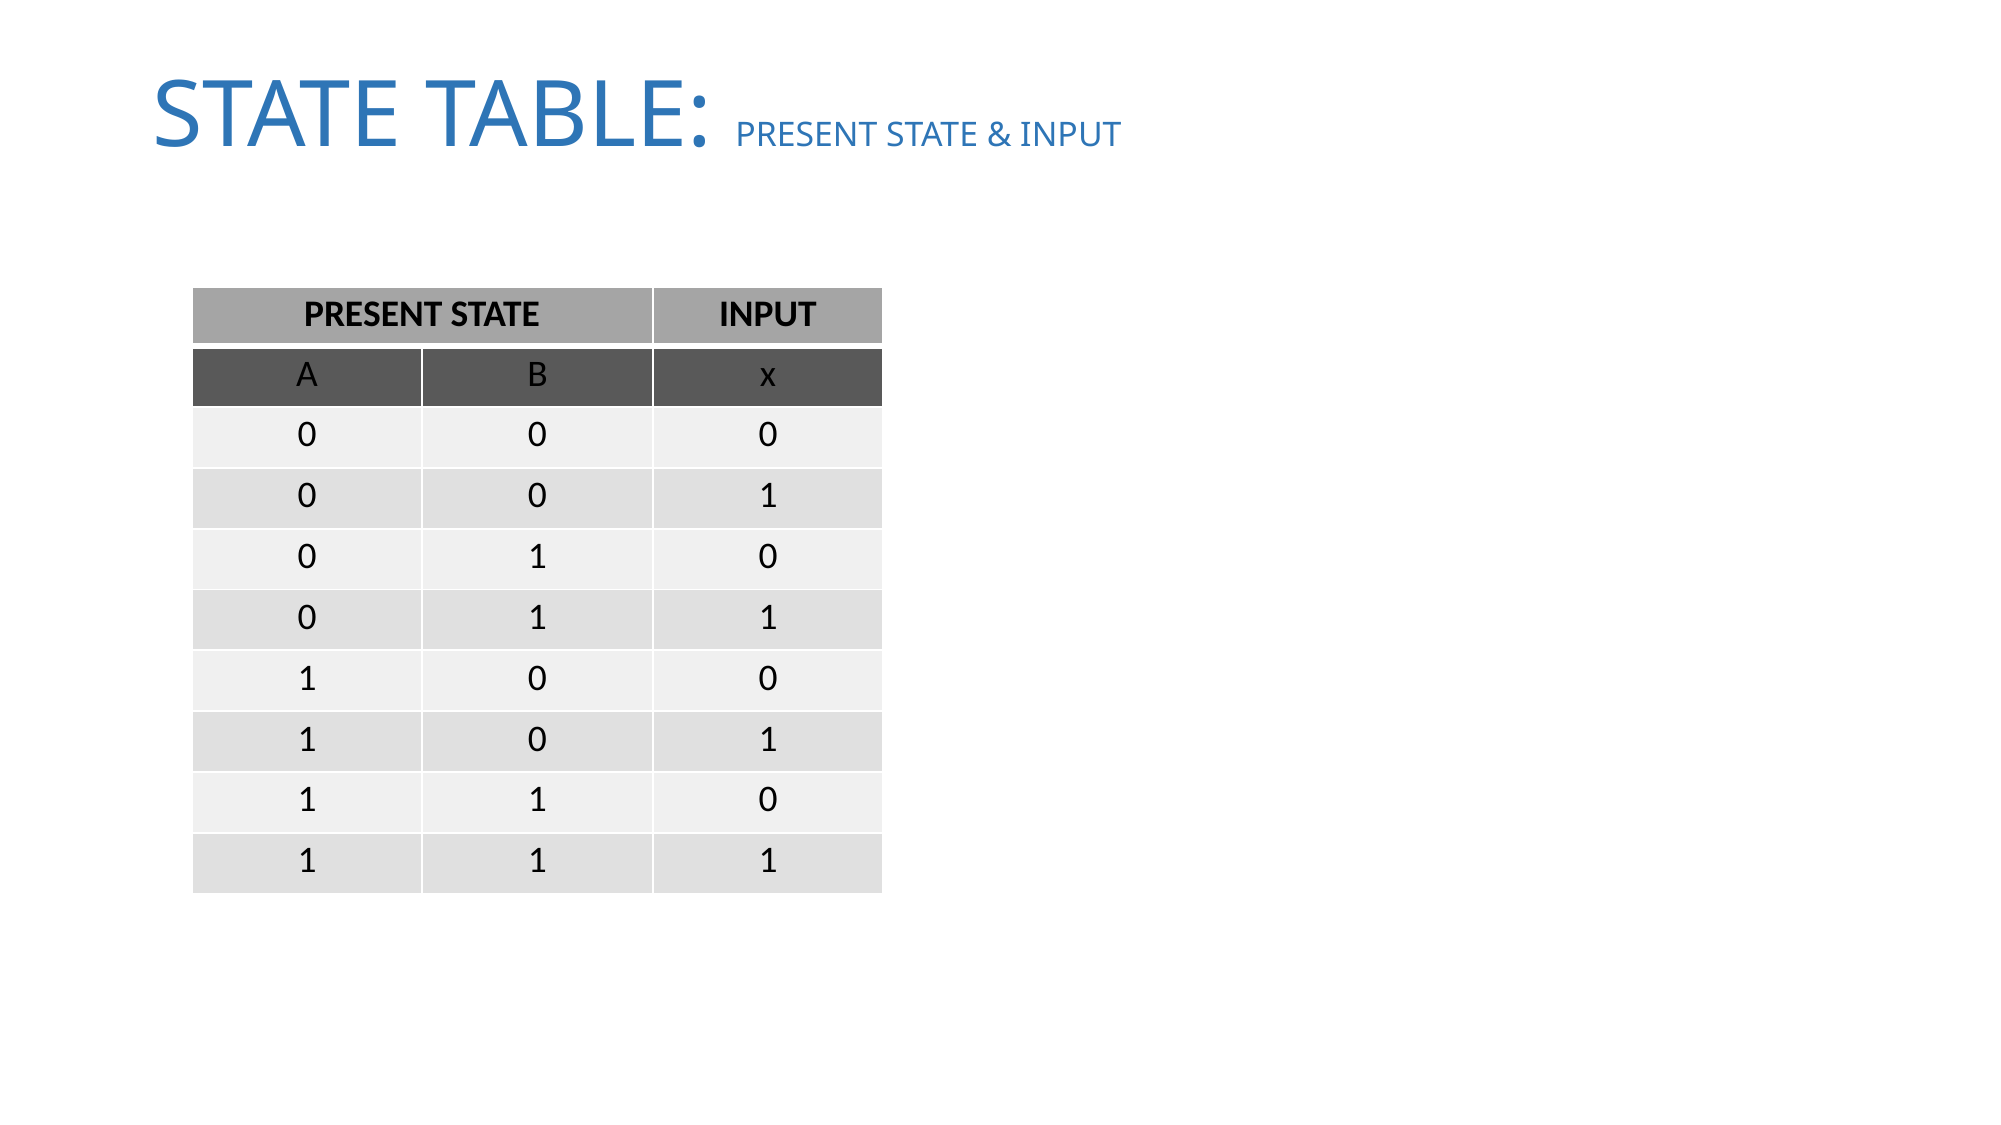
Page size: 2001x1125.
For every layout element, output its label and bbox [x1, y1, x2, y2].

table_cell [193, 590, 421, 649]
table_cell [423, 773, 652, 832]
title [137, 59, 1863, 215]
table_cell [423, 530, 652, 589]
table_cell [654, 349, 882, 406]
table_cell [654, 469, 882, 528]
table_cell [193, 712, 421, 771]
table_cell [654, 530, 882, 589]
table_cell [654, 590, 882, 649]
table_cell [423, 349, 652, 406]
table_cell [193, 773, 421, 832]
table_cell [654, 408, 882, 467]
table_cell [193, 530, 421, 589]
table_cell [193, 651, 421, 710]
table_header [654, 288, 882, 343]
table_cell [654, 773, 882, 832]
table_cell [193, 469, 421, 528]
table_cell [423, 590, 652, 649]
table_cell [423, 834, 652, 893]
table_cell [423, 469, 652, 528]
table_cell [193, 834, 421, 893]
table_cell [193, 408, 421, 467]
table_cell [654, 712, 882, 771]
table_cell [654, 651, 882, 710]
table_cell [423, 651, 652, 710]
table_cell [654, 834, 882, 893]
table_cell [423, 712, 652, 771]
table_header [193, 288, 652, 343]
table_cell [193, 349, 421, 406]
table_cell [423, 408, 652, 467]
